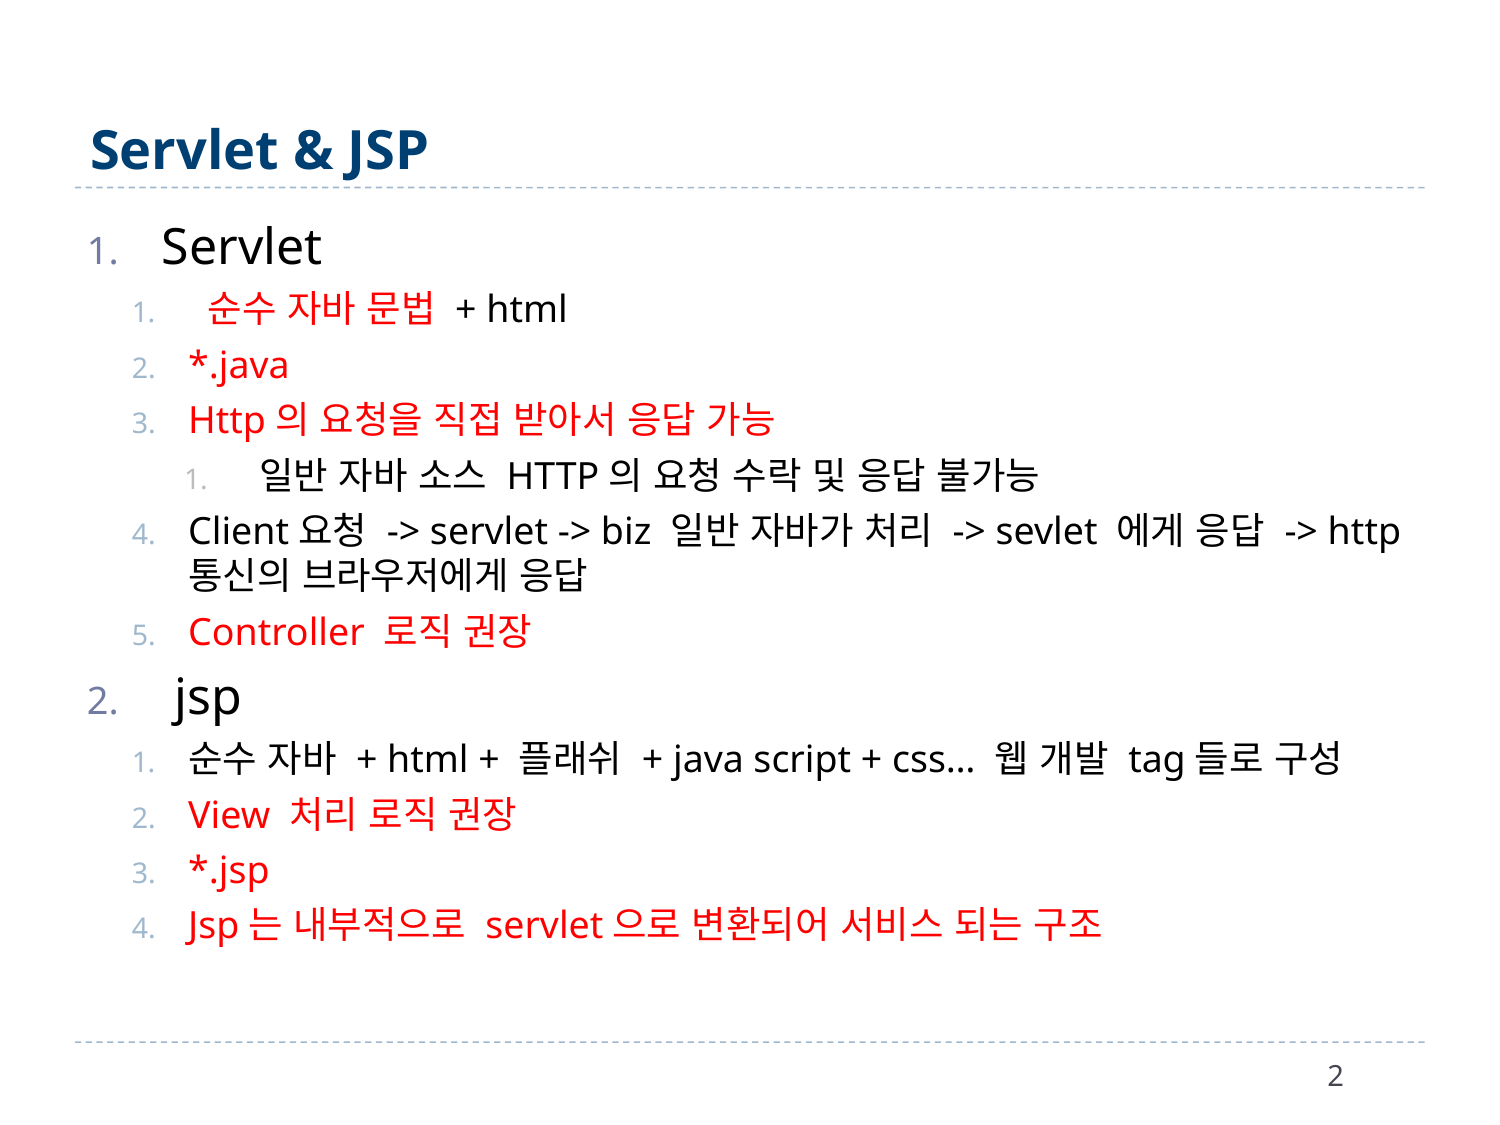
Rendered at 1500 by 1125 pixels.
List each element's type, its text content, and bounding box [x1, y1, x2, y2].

title Servlet & JSP [75, 24, 1425, 188]
list Servlet 순수 자바 문법 + html *.java Http의 요청을 직접 받아서 응답 가능 일반 자바 소스 HTTP의 요청 수락 및 응답 불가능 Client요청 -> servlet -> biz 일반 자바가 처리 -> sevlet 에게 응답 -> http 통신의 브라우저에게 응답 Controller 로직 권장 jsp 순수 자바 + html + 플래쉬 + java script + css… 웹 개발 tag들로 구성 View 처리 로직 권장 *.jsp Jsp는 내부적으로 servlet으로 변환되어 서비스 되는 구조 [71, 207, 1422, 1018]
slide_number 2 [1312, 1050, 1438, 1110]
